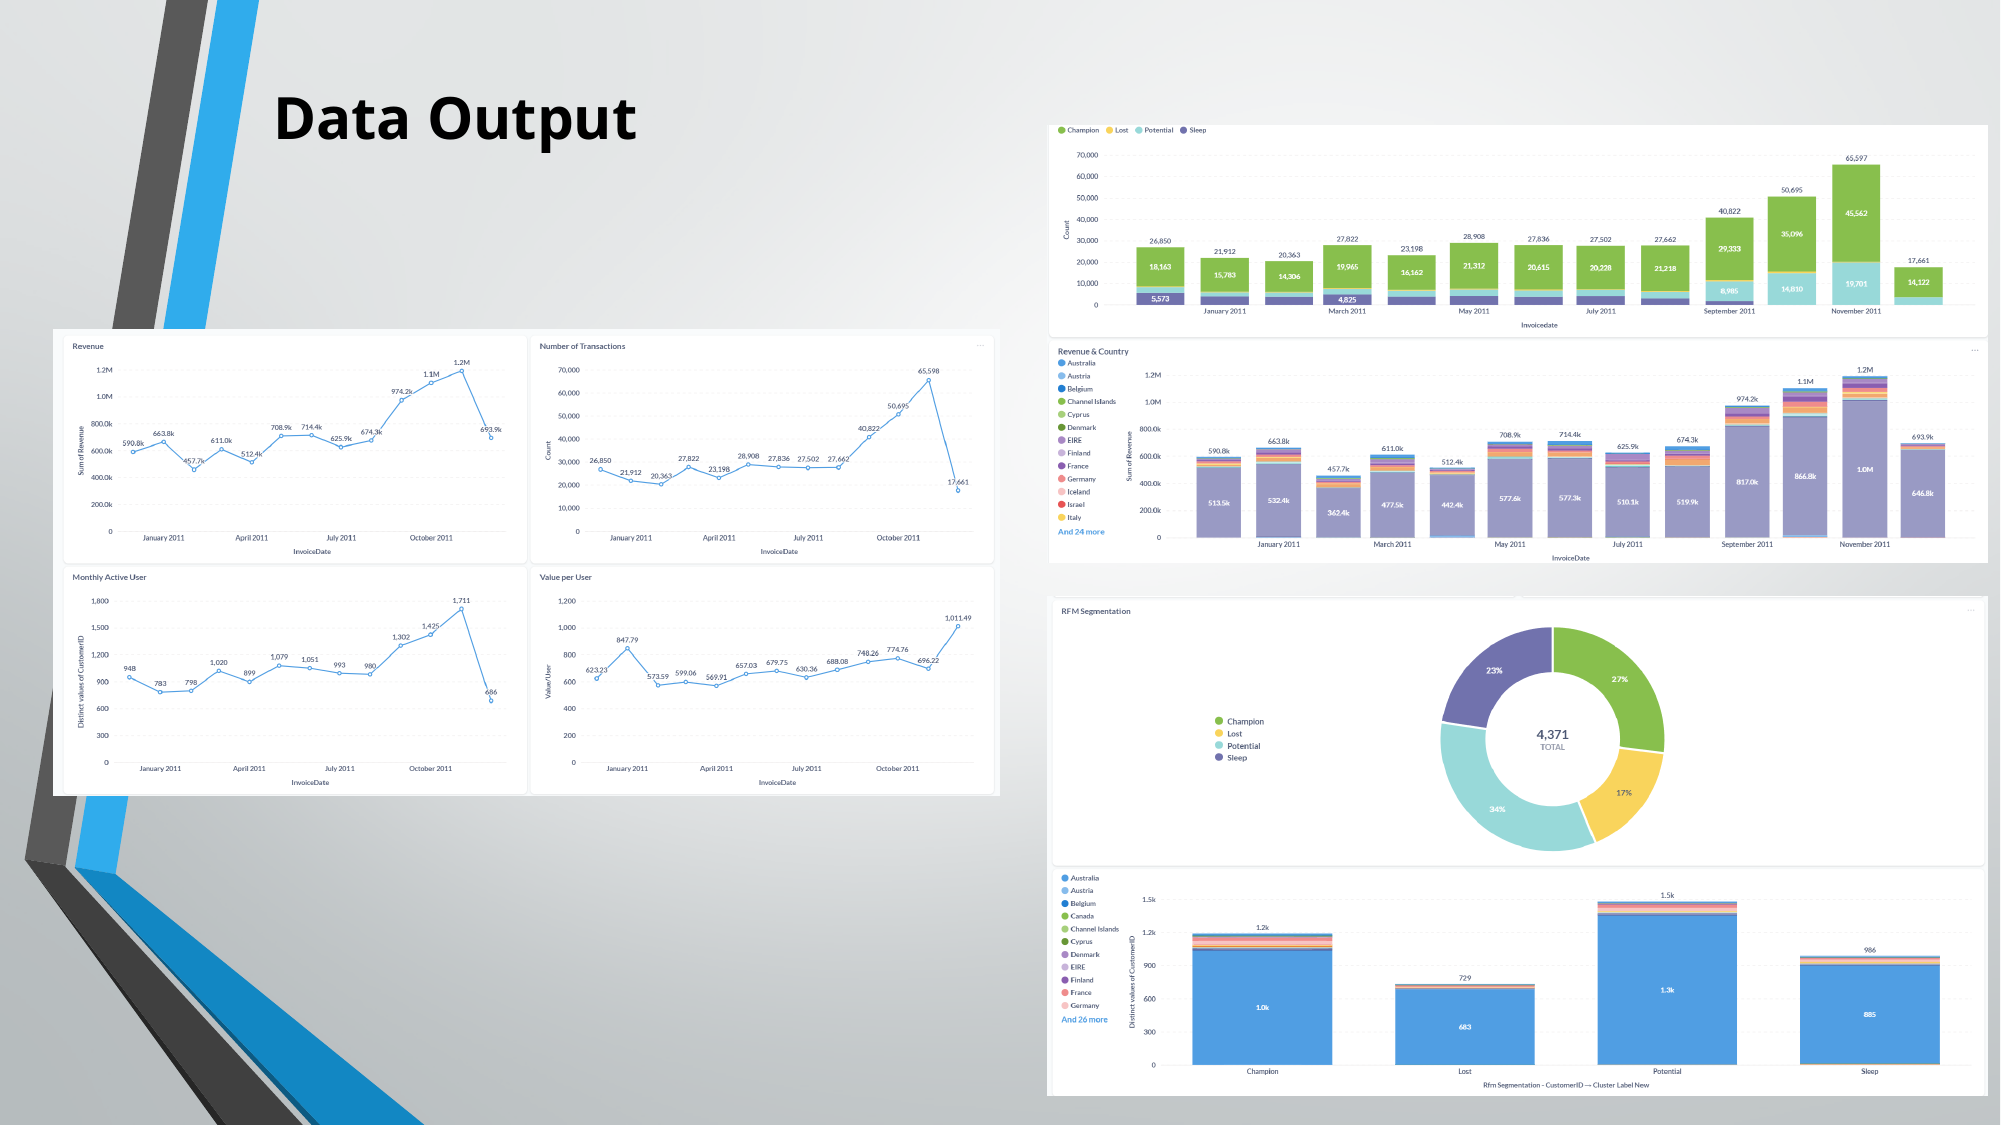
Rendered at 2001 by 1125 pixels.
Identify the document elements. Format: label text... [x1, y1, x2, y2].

picture [1047, 595, 1988, 1096]
picture [1047, 124, 1988, 563]
text_box Data Output [258, 48, 1837, 185]
picture [53, 329, 1001, 796]
